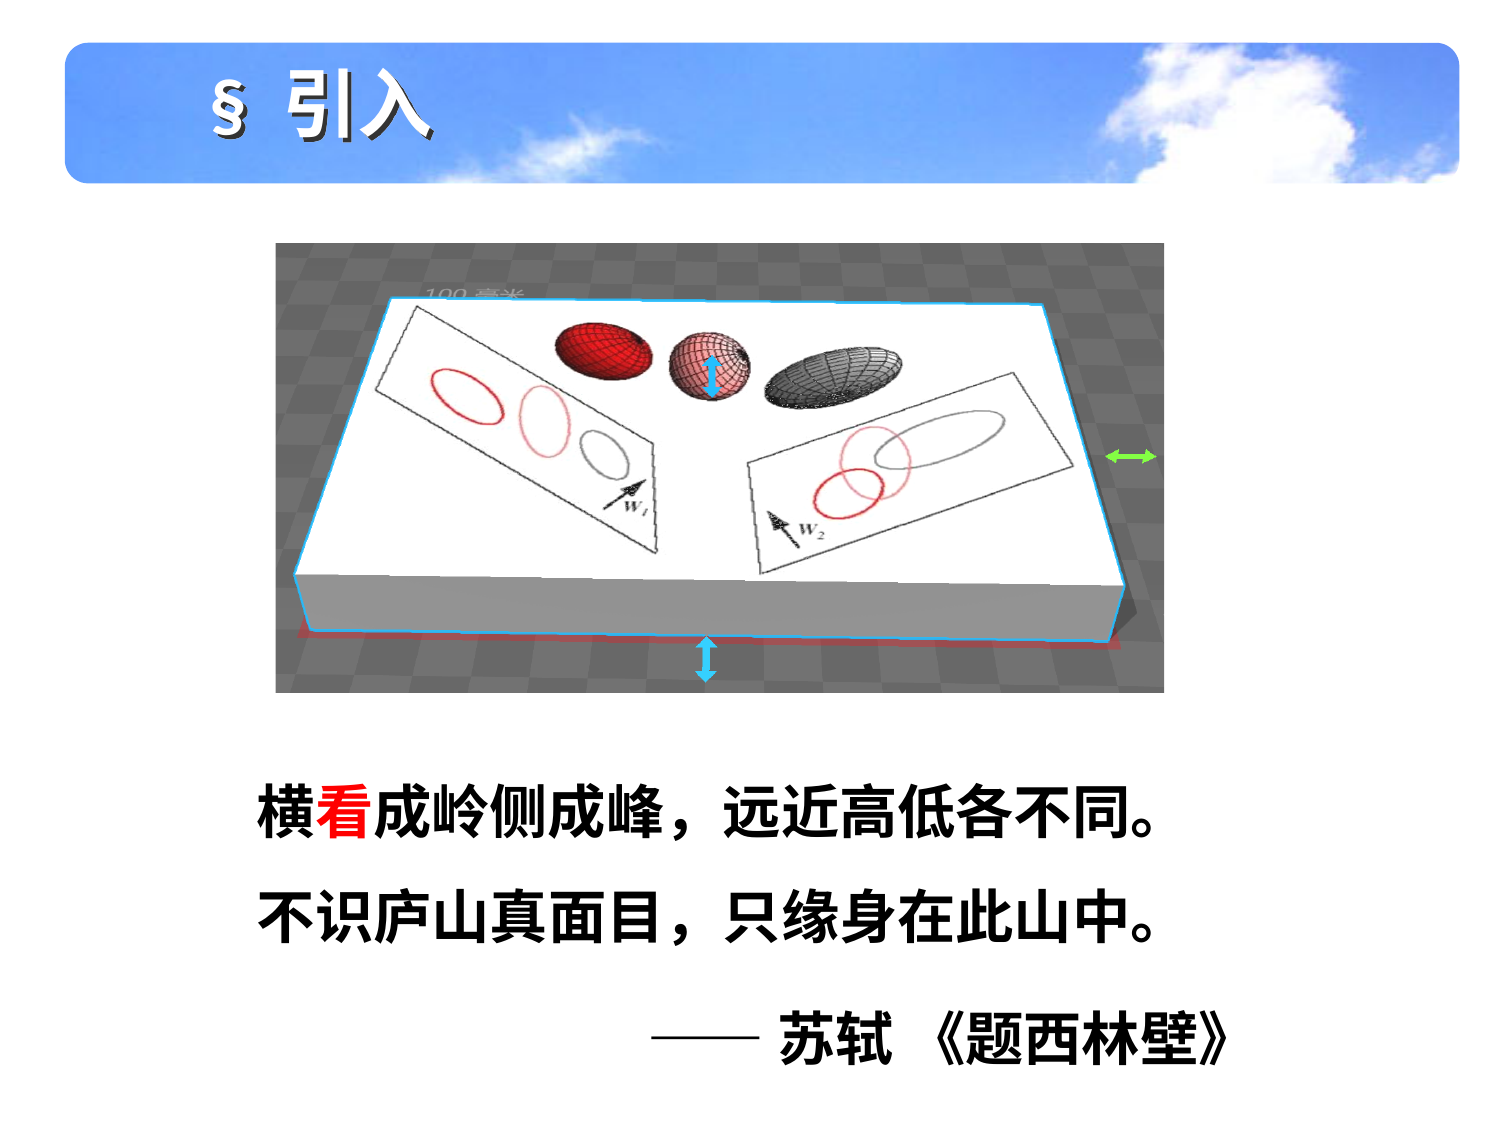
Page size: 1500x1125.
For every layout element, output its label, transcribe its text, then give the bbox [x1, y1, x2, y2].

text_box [241, 732, 1283, 1082]
title § 引入 [194, 42, 1408, 161]
picture [64, 42, 1460, 184]
picture [275, 243, 1165, 693]
